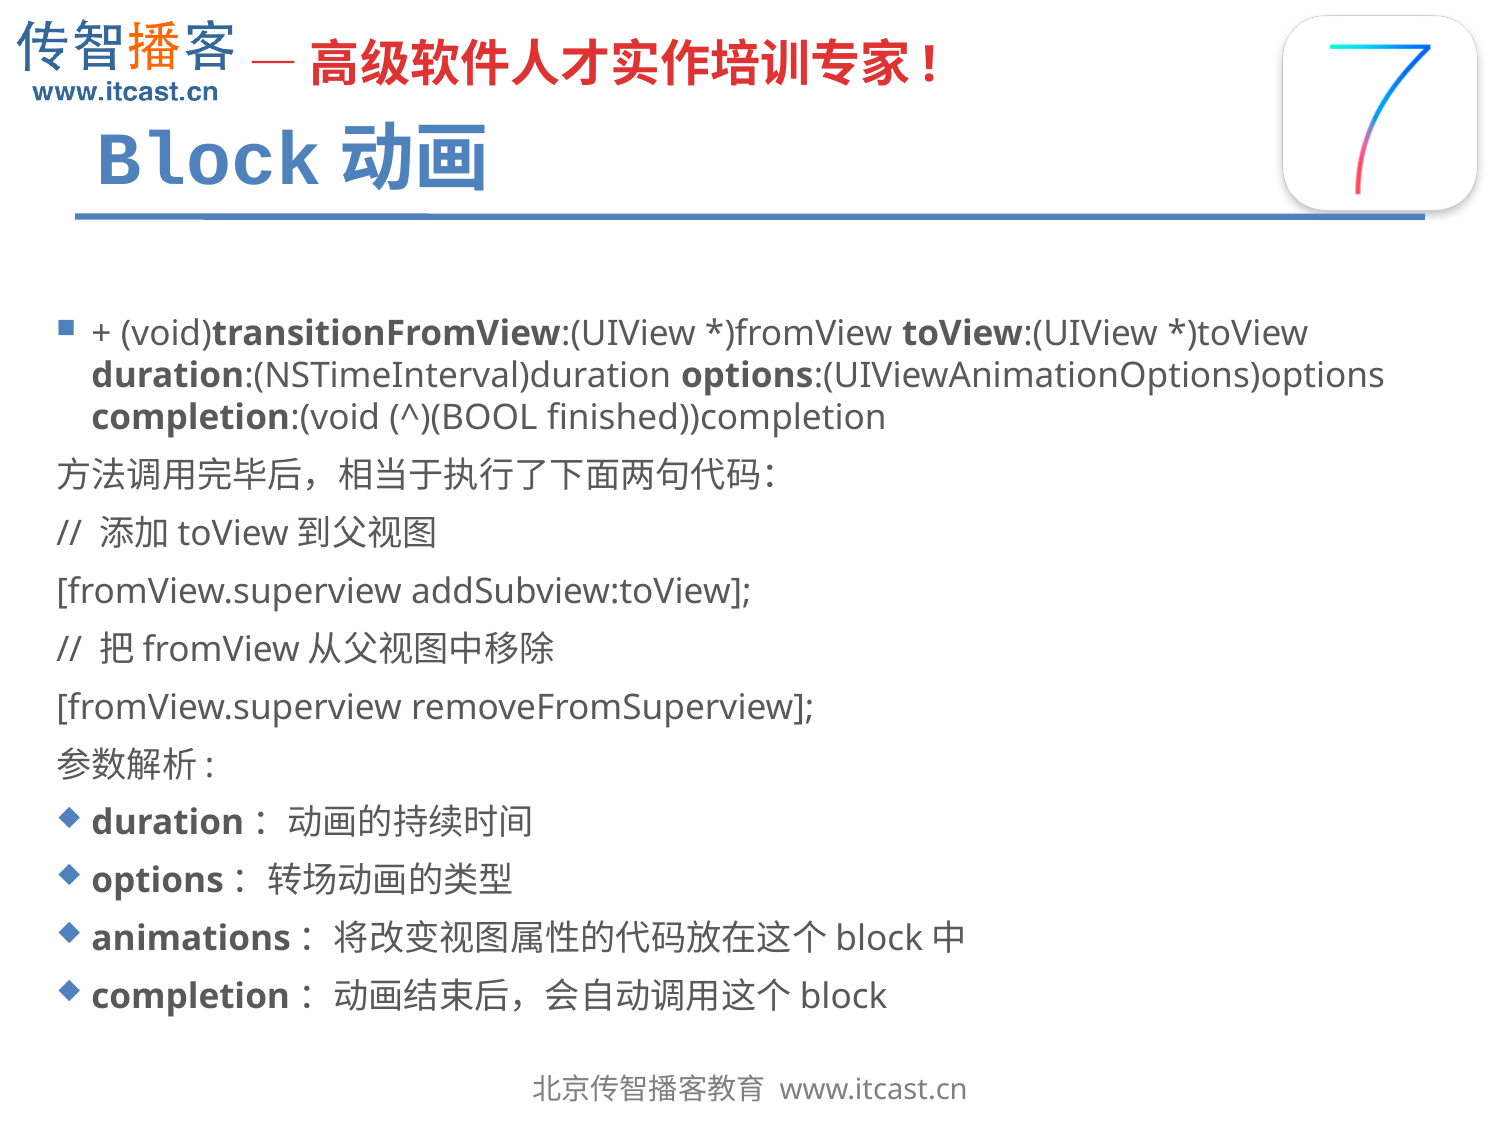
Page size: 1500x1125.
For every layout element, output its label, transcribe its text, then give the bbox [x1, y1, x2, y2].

picture [1163, 0, 1500, 263]
list + (void)transitionFromView:(UIView *)fromView toView:(UIView *)toView duration:(NSTimeInterval)duration options:(UIViewAnimationOptions)options completion:(void (^)(BOOL finished))completion 方法调用完毕后，相当于执行了下面两句代码： // 添加toView到父视图 [fromView.superview addSubview:toView]; // 把fromView从父视图中移除 [fromView.superview removeFromSuperview]; 参数解析: duration：动画的持续时间 options：转场动画的类型 animations：将改变视图属性的代码放在这个block中 completion：动画结束后，会自动调用这个block [41, 302, 1447, 1035]
picture [16, 19, 234, 101]
title Block动画 [81, 102, 1416, 238]
